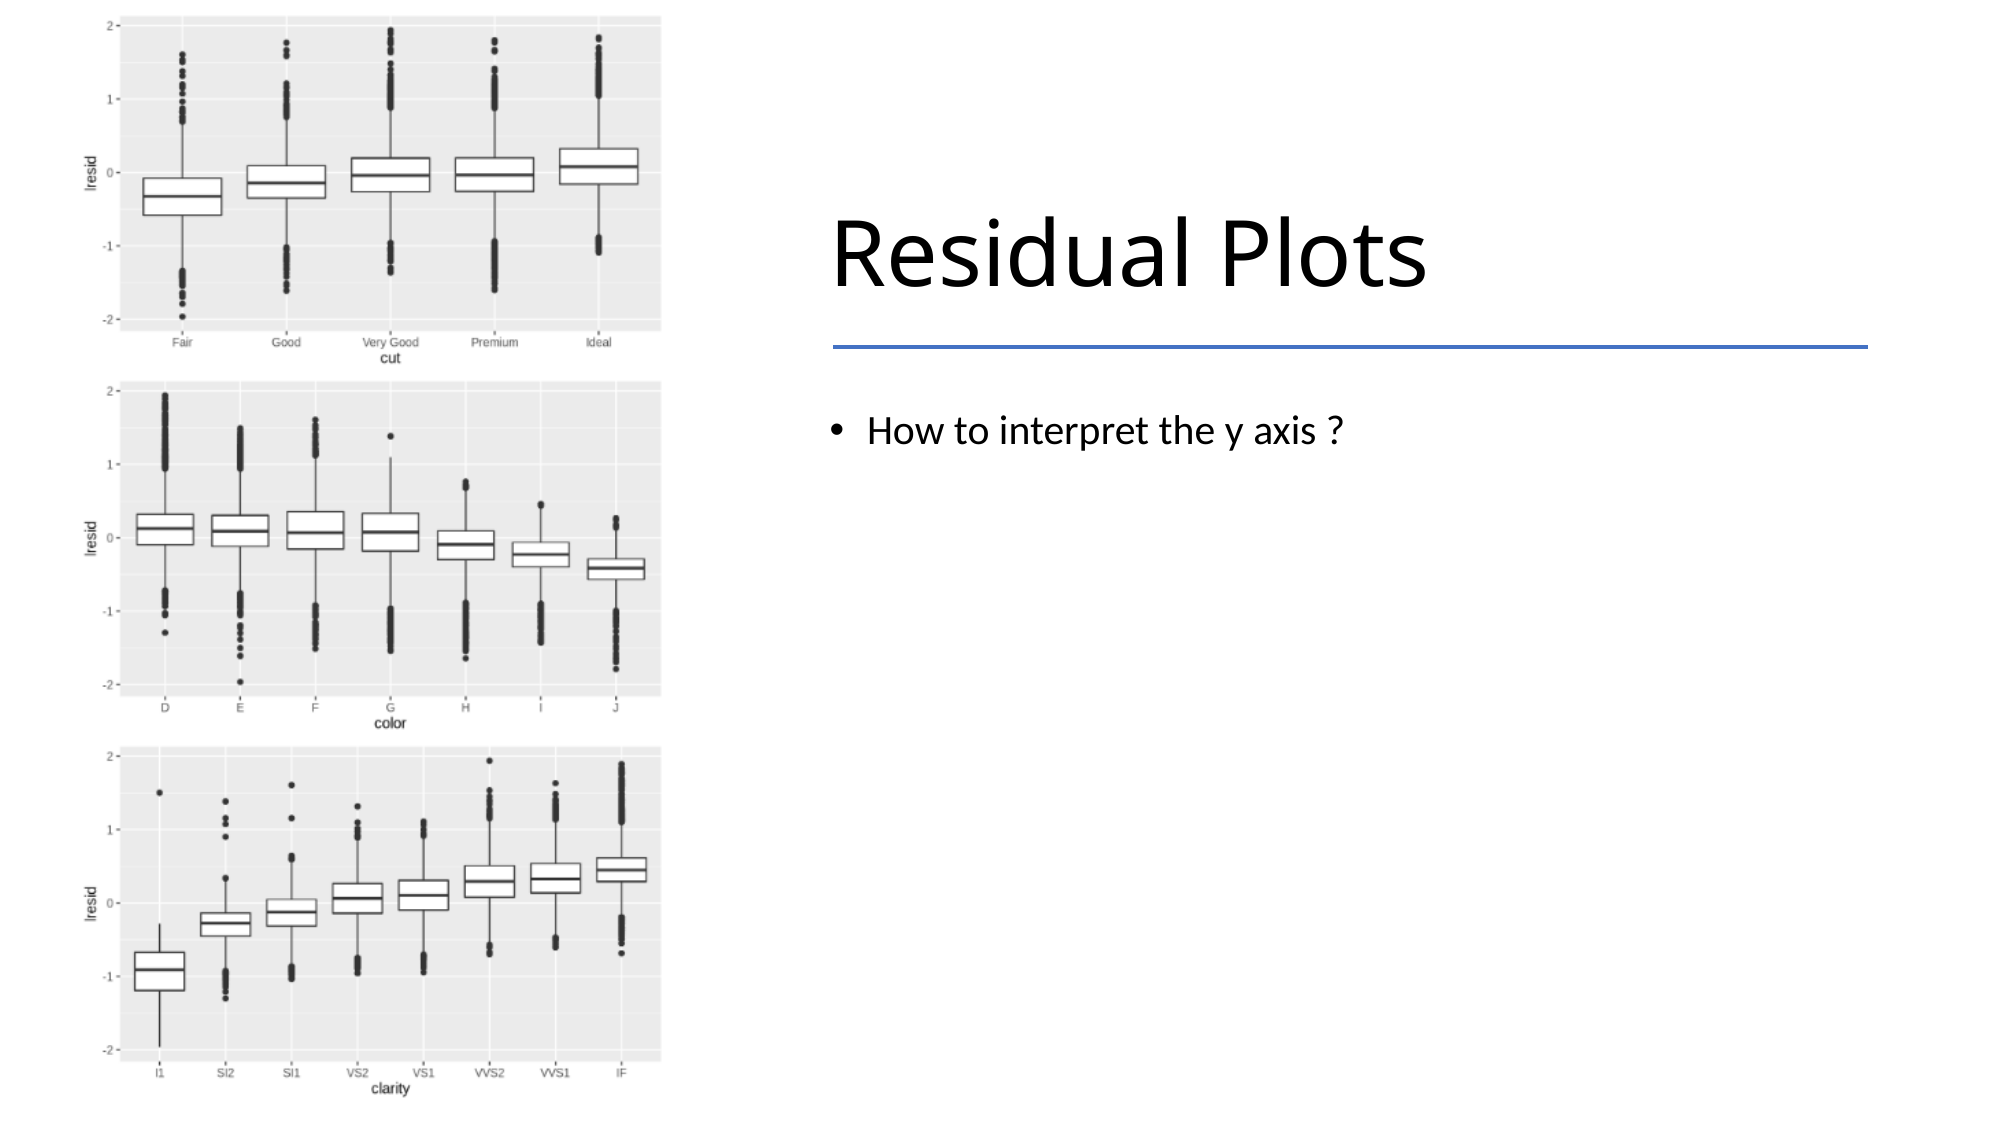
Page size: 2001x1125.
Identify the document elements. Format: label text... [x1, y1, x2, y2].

title Residual Plots [814, 103, 1895, 315]
list How to interpret the y axis ? [814, 401, 1895, 1021]
picture [0, 0, 761, 1125]
